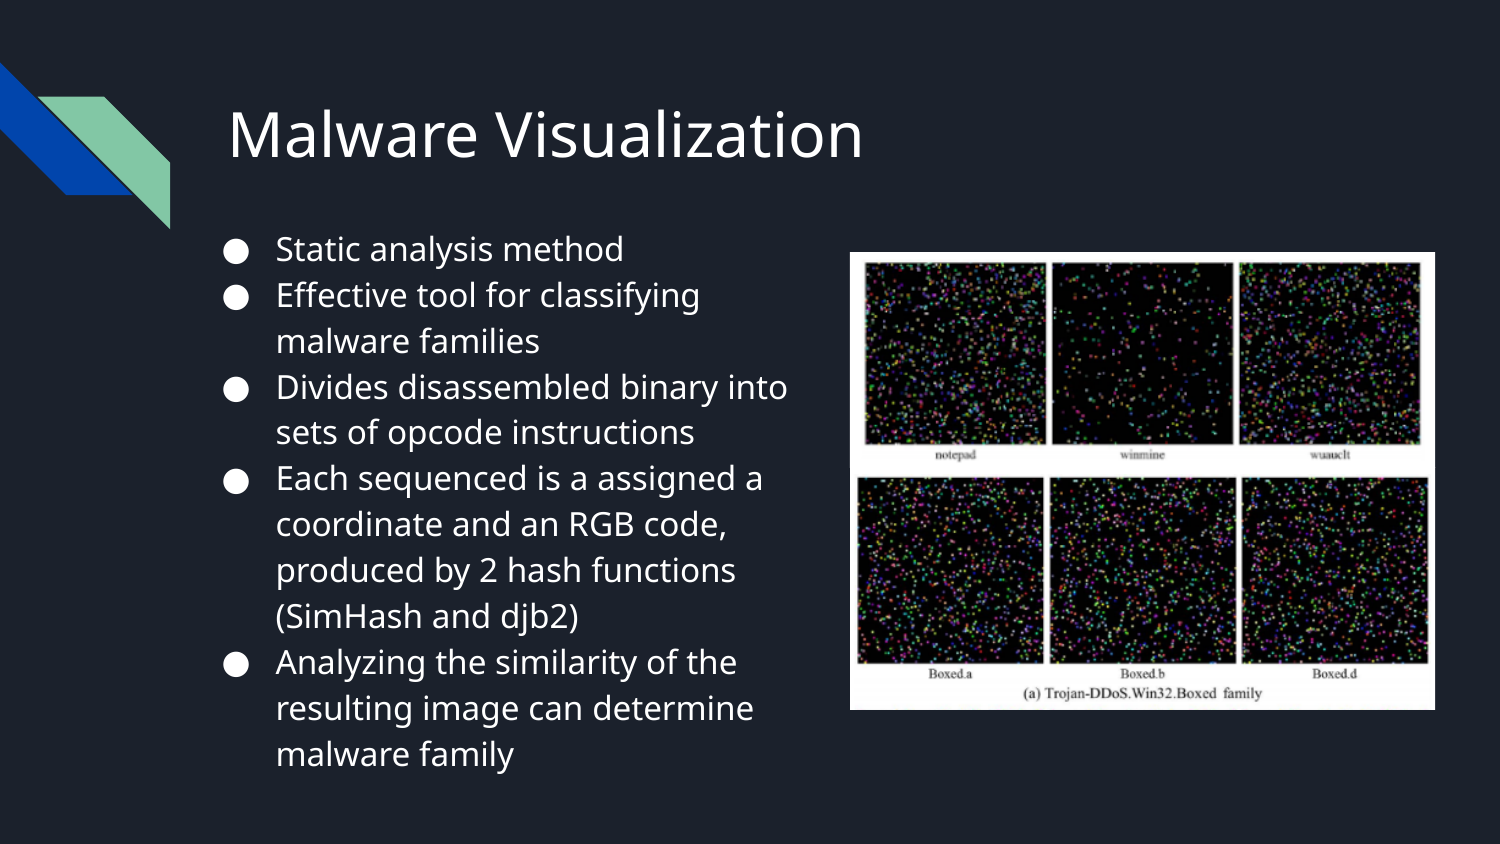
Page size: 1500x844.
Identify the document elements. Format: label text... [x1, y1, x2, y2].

list Static analysis method Effective tool for classifying malware families Divides disassembled binary into sets of opcode instructions Each sequenced is a assigned a coordinate and an RGB code, produced by 2 hash functions (SimHash and djb2) Analyzing the similarity of the resulting image can determine malware family [185, 207, 850, 735]
title Malware Visualization [212, 57, 1368, 208]
picture [849, 251, 1436, 711]
